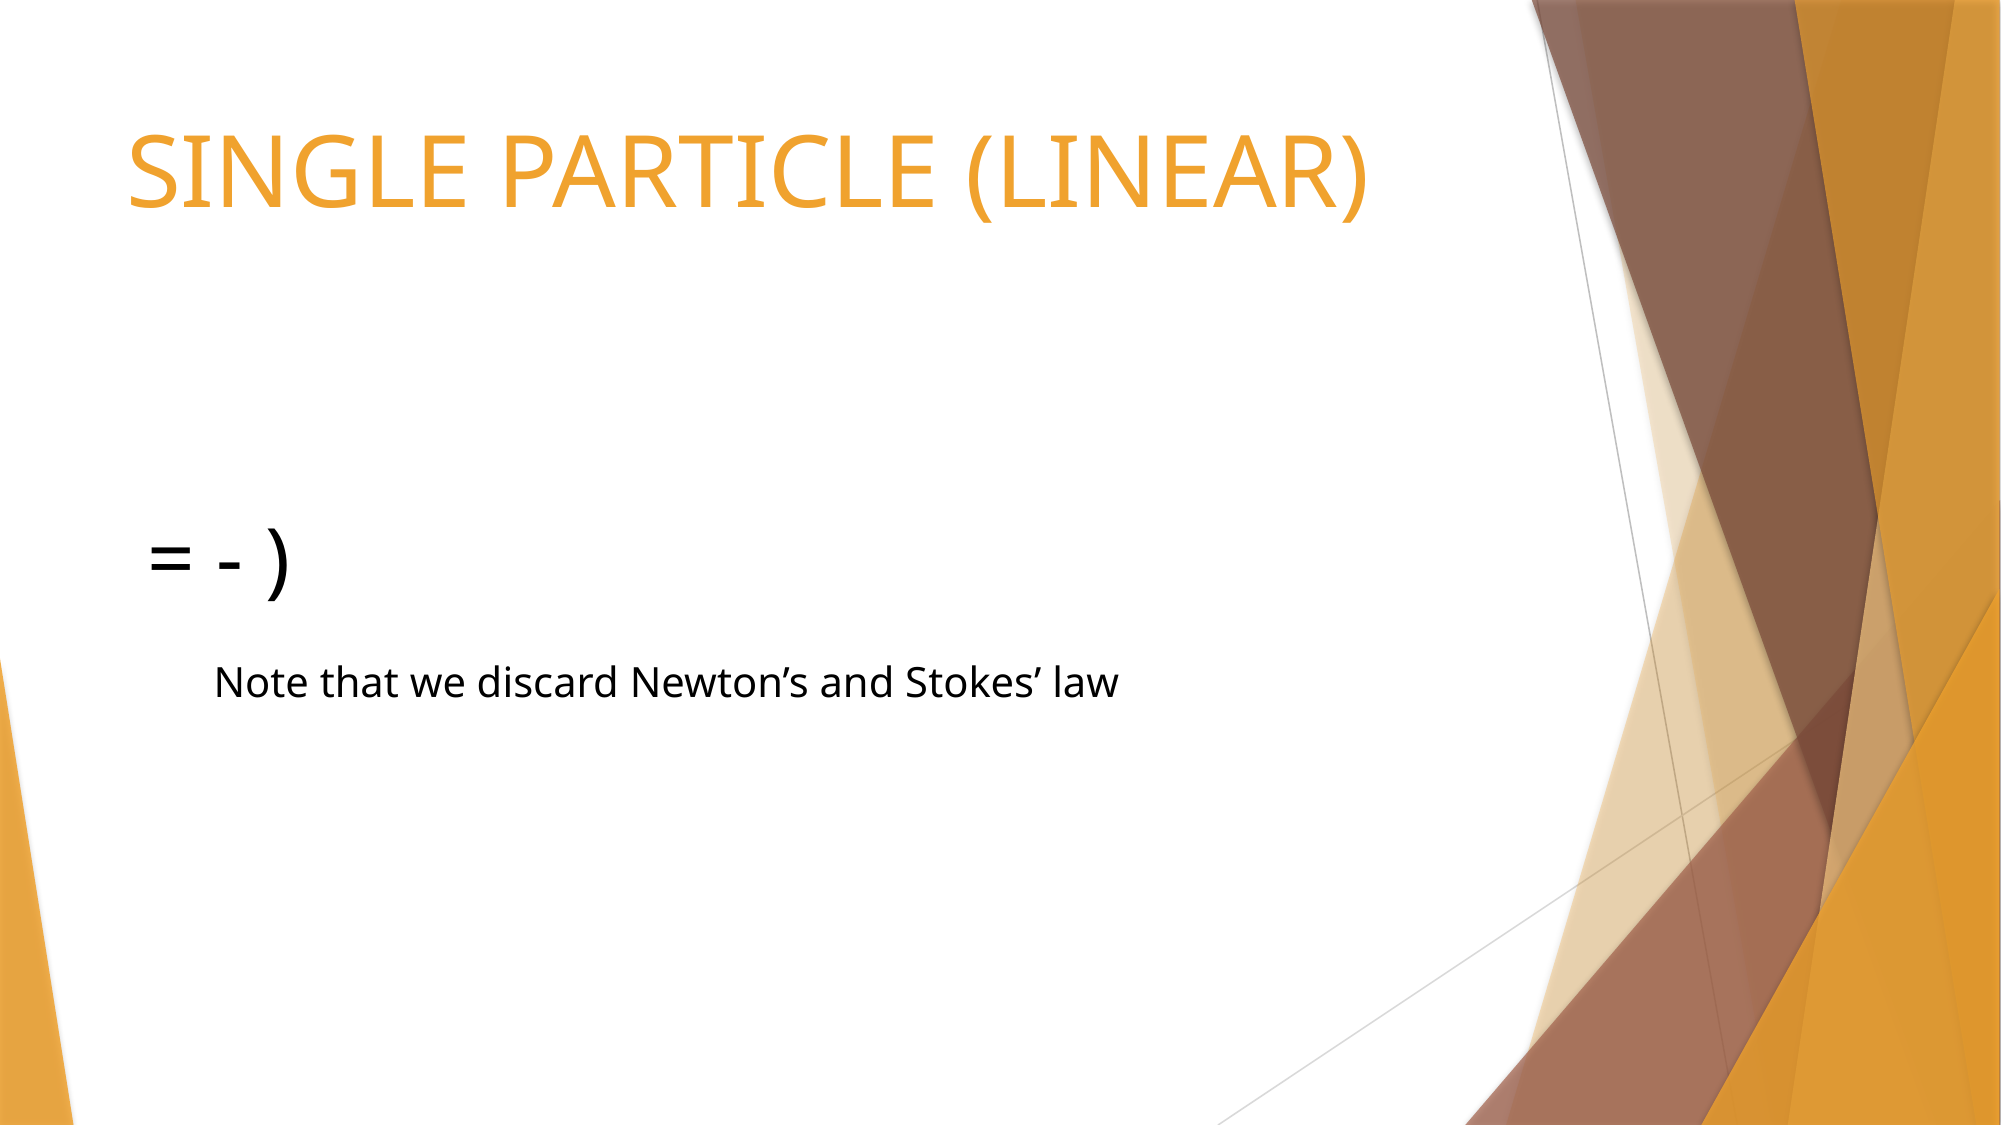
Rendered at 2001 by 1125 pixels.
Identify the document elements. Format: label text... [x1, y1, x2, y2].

title single particle (linear) [111, 99, 1522, 317]
text_box Note that we discard Newton’s and Stokes’ law [198, 648, 1134, 714]
